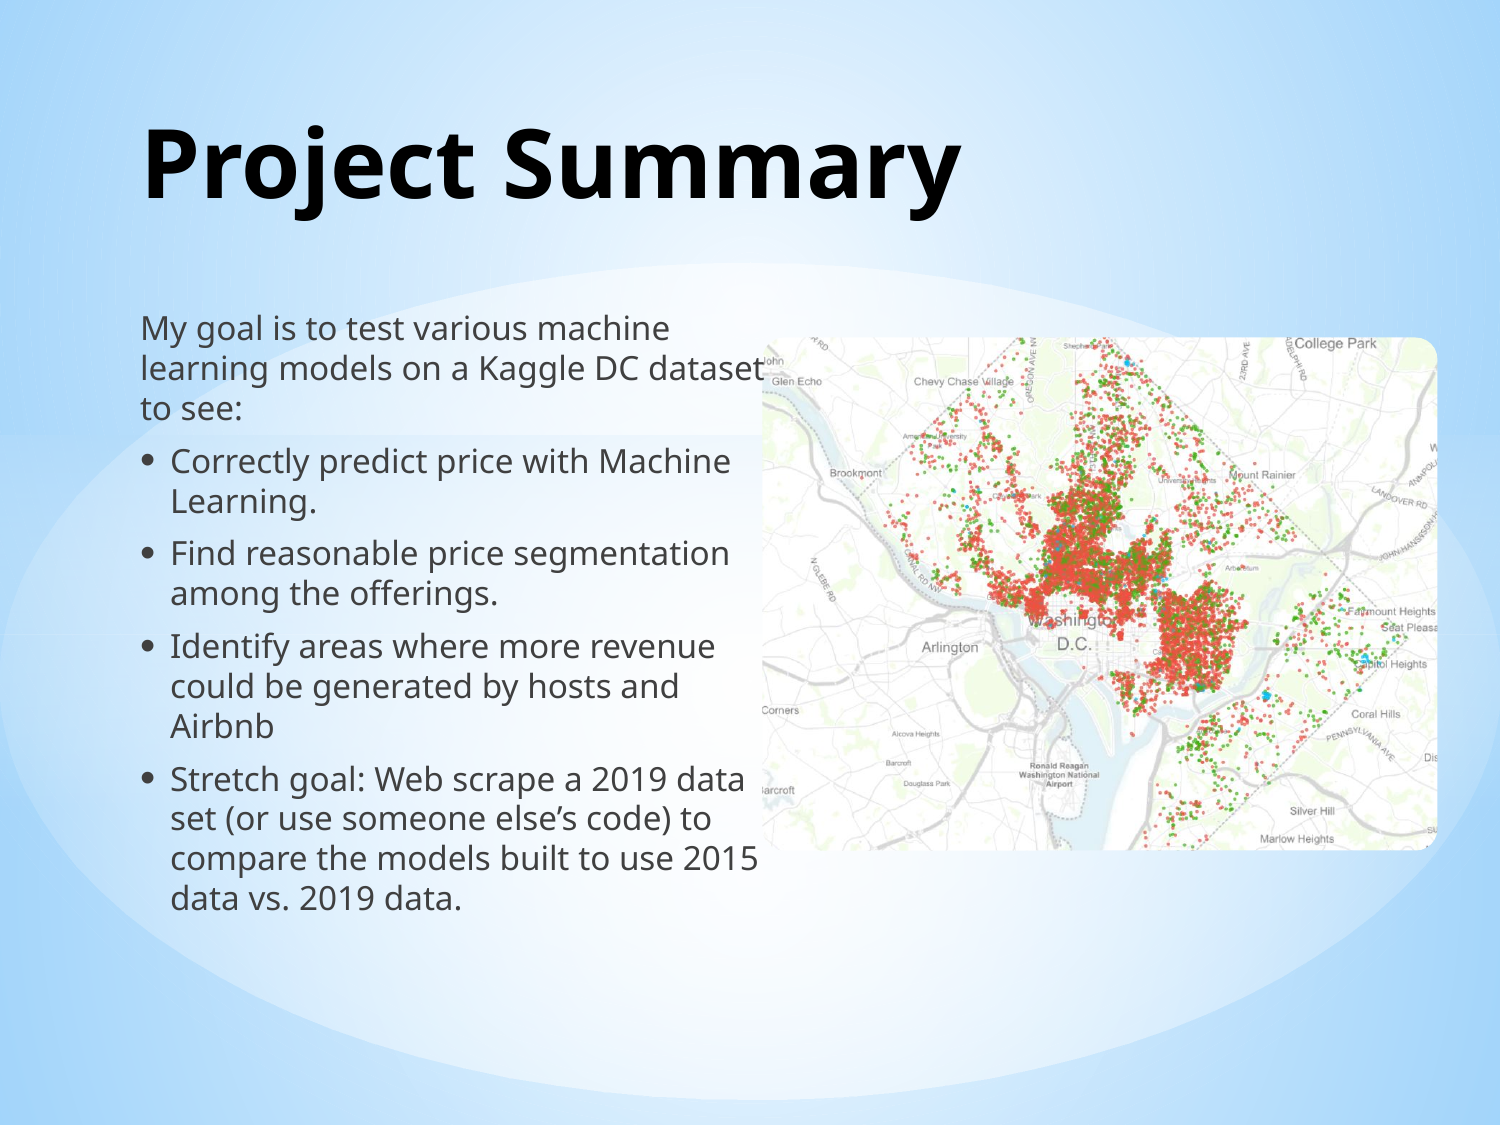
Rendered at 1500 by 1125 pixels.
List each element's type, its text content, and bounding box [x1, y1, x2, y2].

title Project Summary [125, 37, 1173, 225]
list My goal is to test various machine learning models on a Kaggle DC dataset to see: Correctly predict price with Machine Learning. Find reasonable price segmentation among the offerings. Identify areas where more revenue could be generated by hosts and Airbnb Stretch goal: Web scrape a 2019 data set (or use someone else’s code) to compare the models built to use 2015 data vs. 2019 data. [125, 299, 800, 925]
picture [762, 337, 1438, 851]
